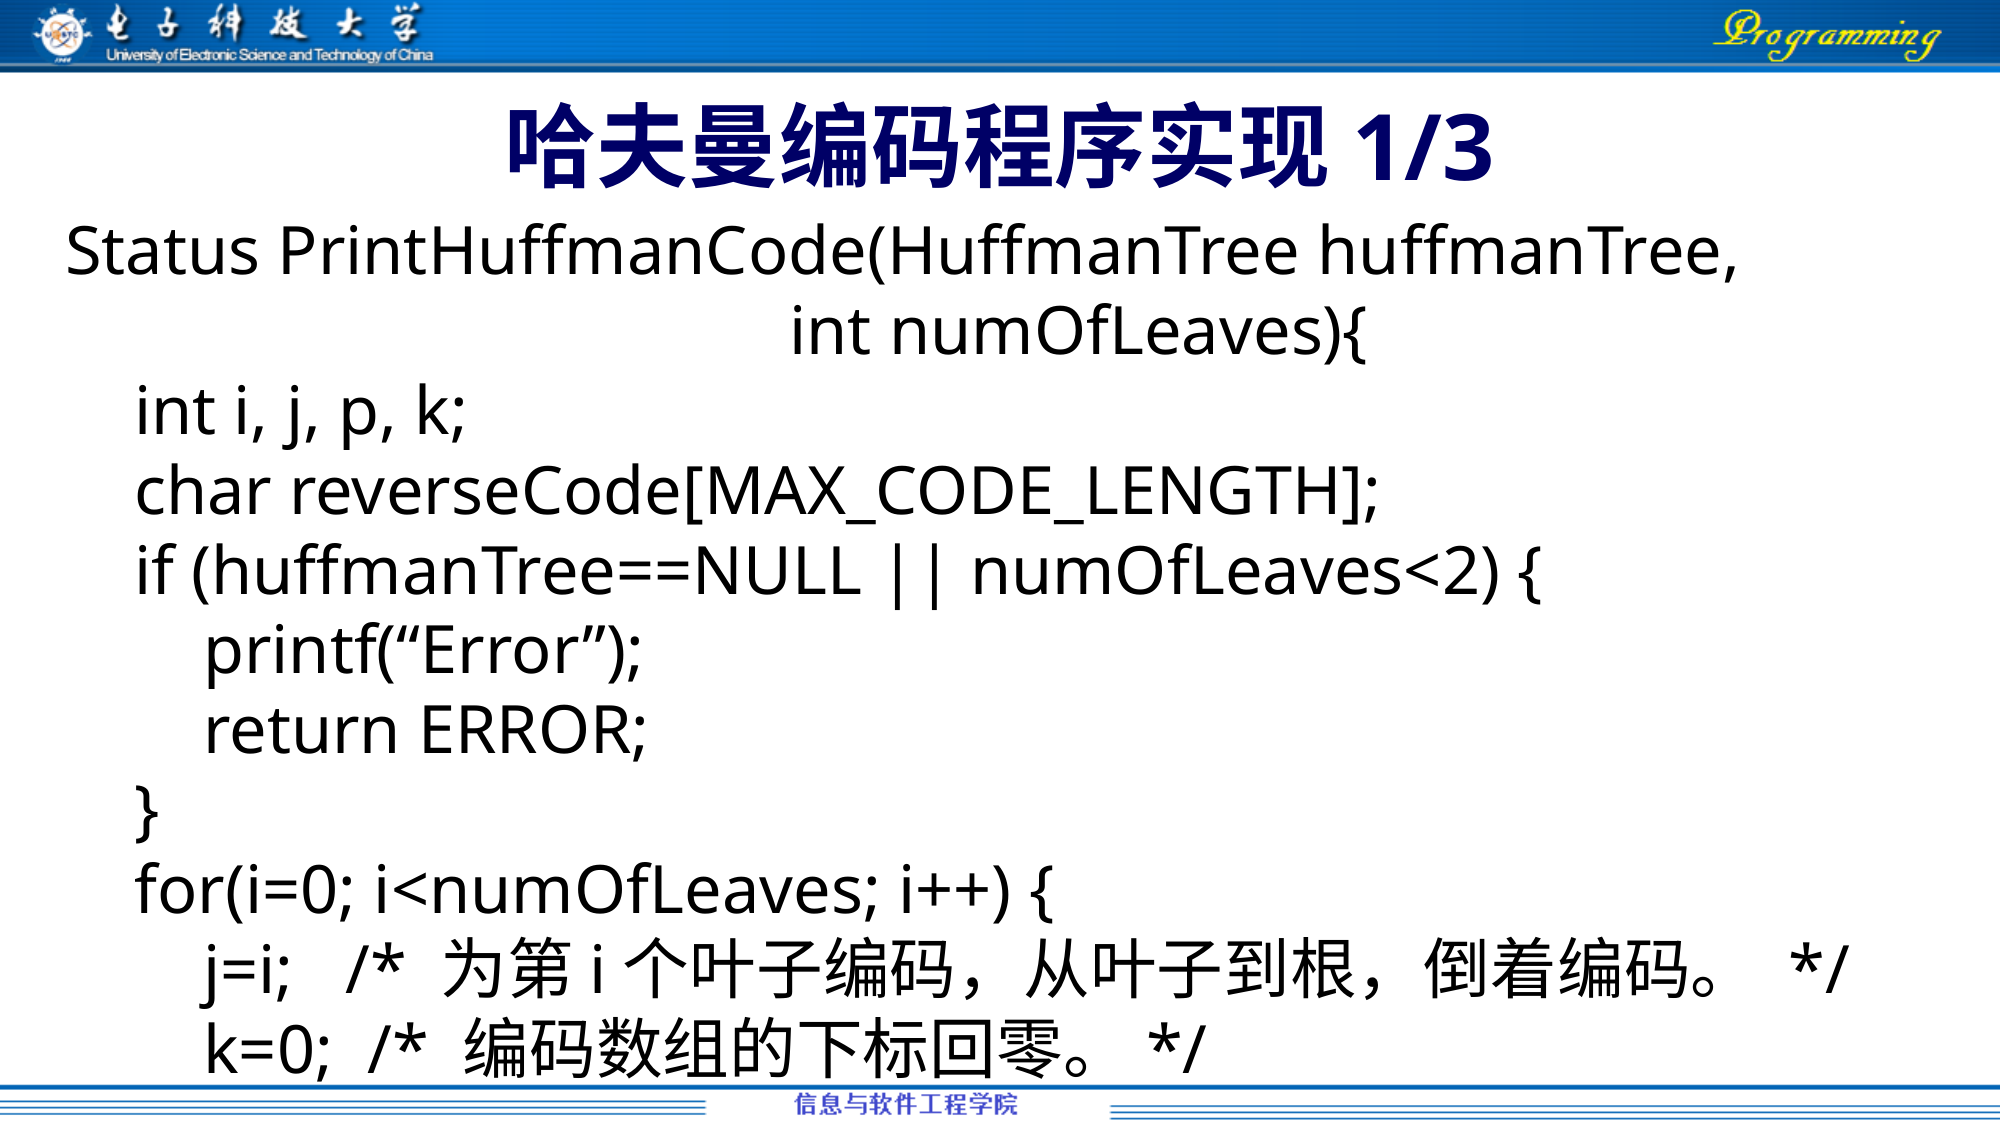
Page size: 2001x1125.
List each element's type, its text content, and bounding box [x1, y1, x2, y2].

picture [0, 0, 2000, 1125]
title 哈夫曼编码程序实现1/3 [150, 87, 1850, 200]
list Status PrintHuffmanCode(HuffmanTree huffmanTree, int numOfLeaves){ int i, j, p, k; char reverseCode[MAX_CODE_LENGTH]; if (huffmanTree==NULL || numOfLeaves<2) { printf(“Error”); return ERROR; } for(i=0; i<numOfLeaves; i++) { j=i; /* 为第i个叶子编码，从叶子到根，倒着编码。 */ k=0; /* 编码数组的下标回零。*/ [50, 200, 1950, 1050]
